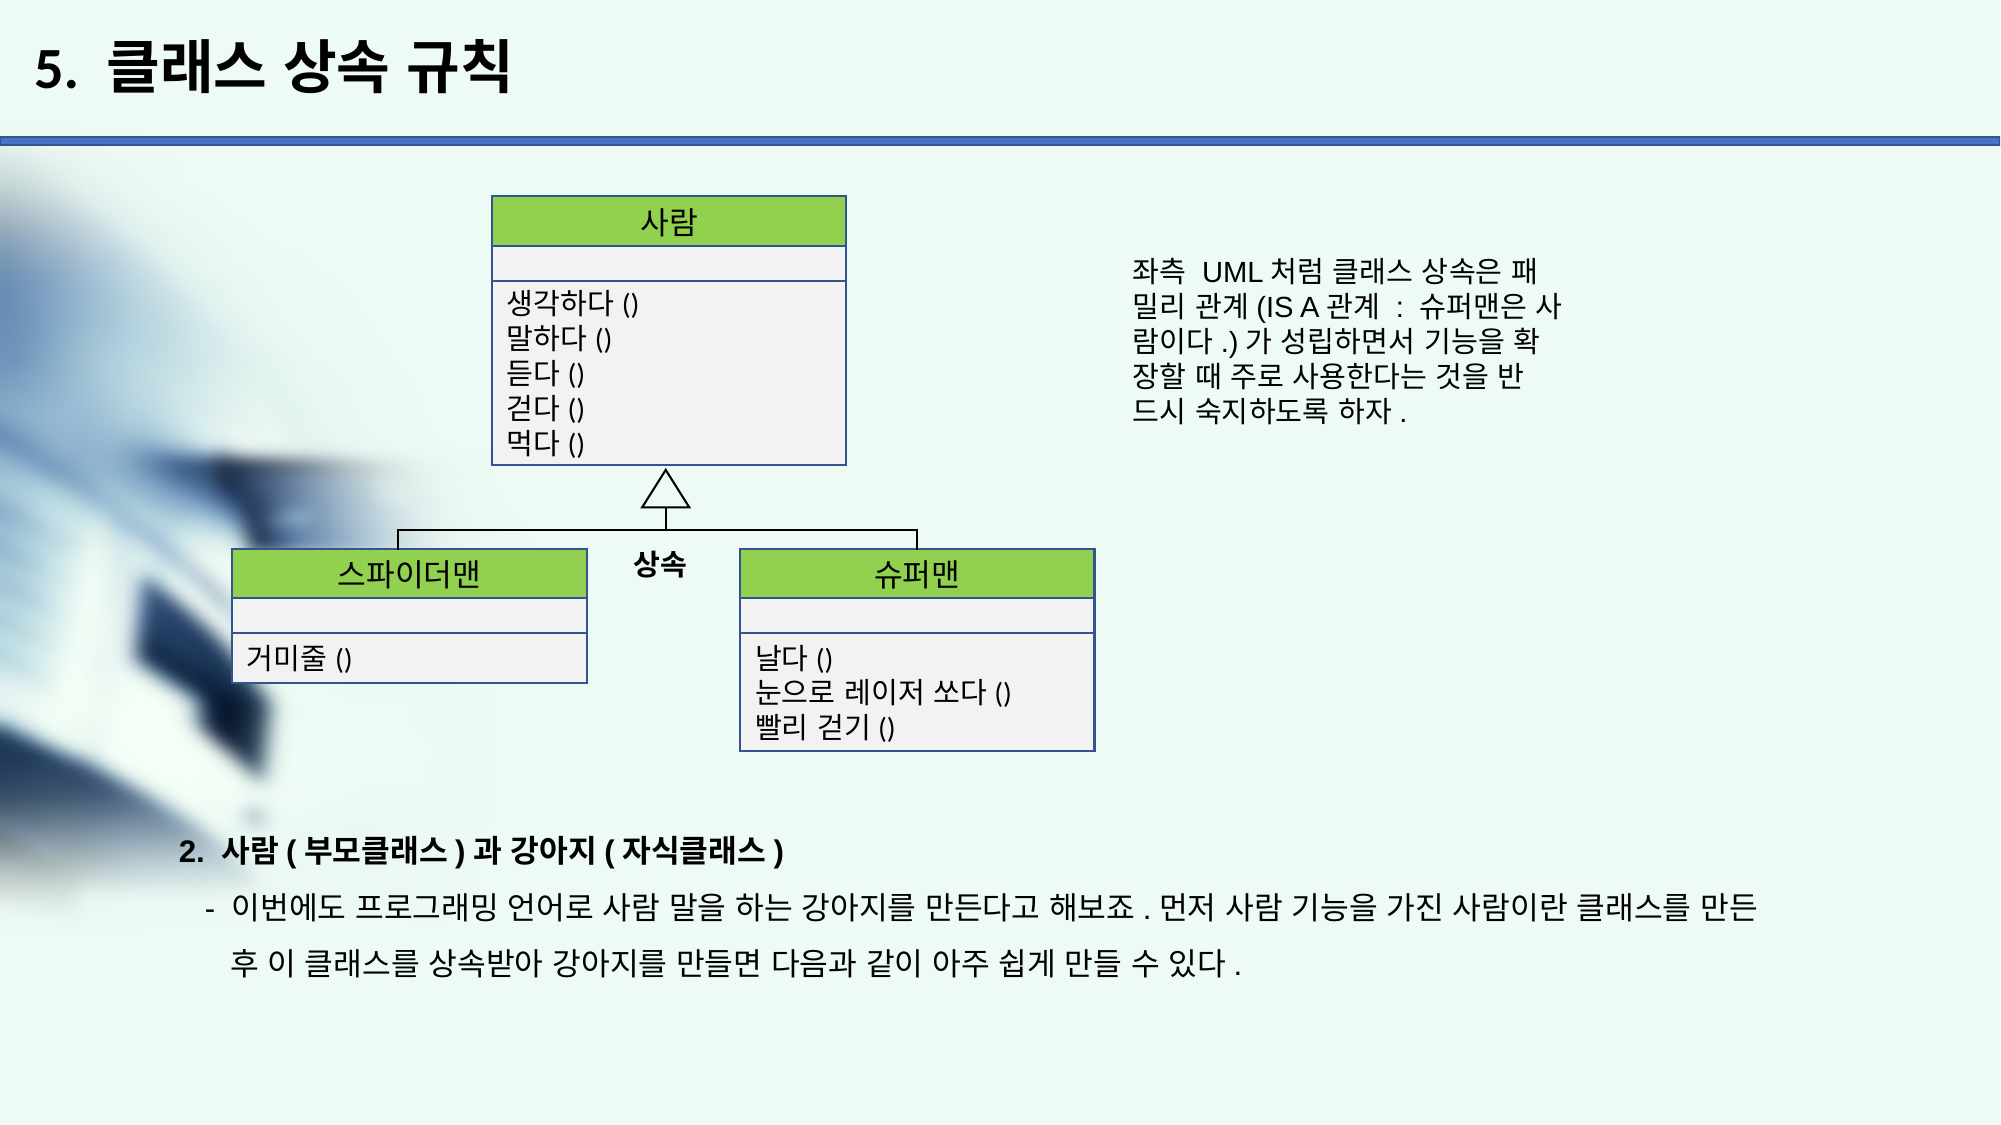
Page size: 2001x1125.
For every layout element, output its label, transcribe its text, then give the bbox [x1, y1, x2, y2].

text_box 생각하다() 말하다() 듣다() 걷다() 먹다() [491, 280, 847, 466]
text_box 스파이더맨 [231, 548, 588, 597]
picture [0, 0, 2000, 136]
text_box [231, 597, 588, 632]
text_box 날다() 눈으로 레이저 쏘다() 빨리 걷기() [739, 632, 1096, 752]
text_box [739, 597, 1096, 632]
text_box 슈퍼맨 [739, 548, 1096, 597]
text_box 상속 [619, 538, 703, 589]
text_box [640, 467, 692, 509]
text_box 사람 [491, 195, 847, 245]
picture [0, 146, 2000, 1125]
text_box 2. 사람(부모클래스)과 강아지(자식클래스) - 이번에도 프로그래밍 언어로 사람 말을 하는 강아지를 만든다고 해보죠.먼저 사람 기능을 가진 사람이란 클래스를 만든 후 이 클래스를 상속받아 강아지를 만들면 다음과 같이 아주 쉽게 만들 수 있다. [163, 172, 1922, 989]
text_box [491, 245, 847, 280]
text_box 좌측 UML처럼 클래스 상속은 패 밀리 관계(IS A관계 : 슈퍼맨은 사 람이다.)가 성립하면서 기능을 확 장할 때 주로 사용한다는 것을 반 드시 숙지하도록 하자. [1118, 245, 1579, 436]
text_box 거미줄() [231, 632, 588, 684]
title 5. 클래스 상속 규칙 [19, 14, 1745, 126]
